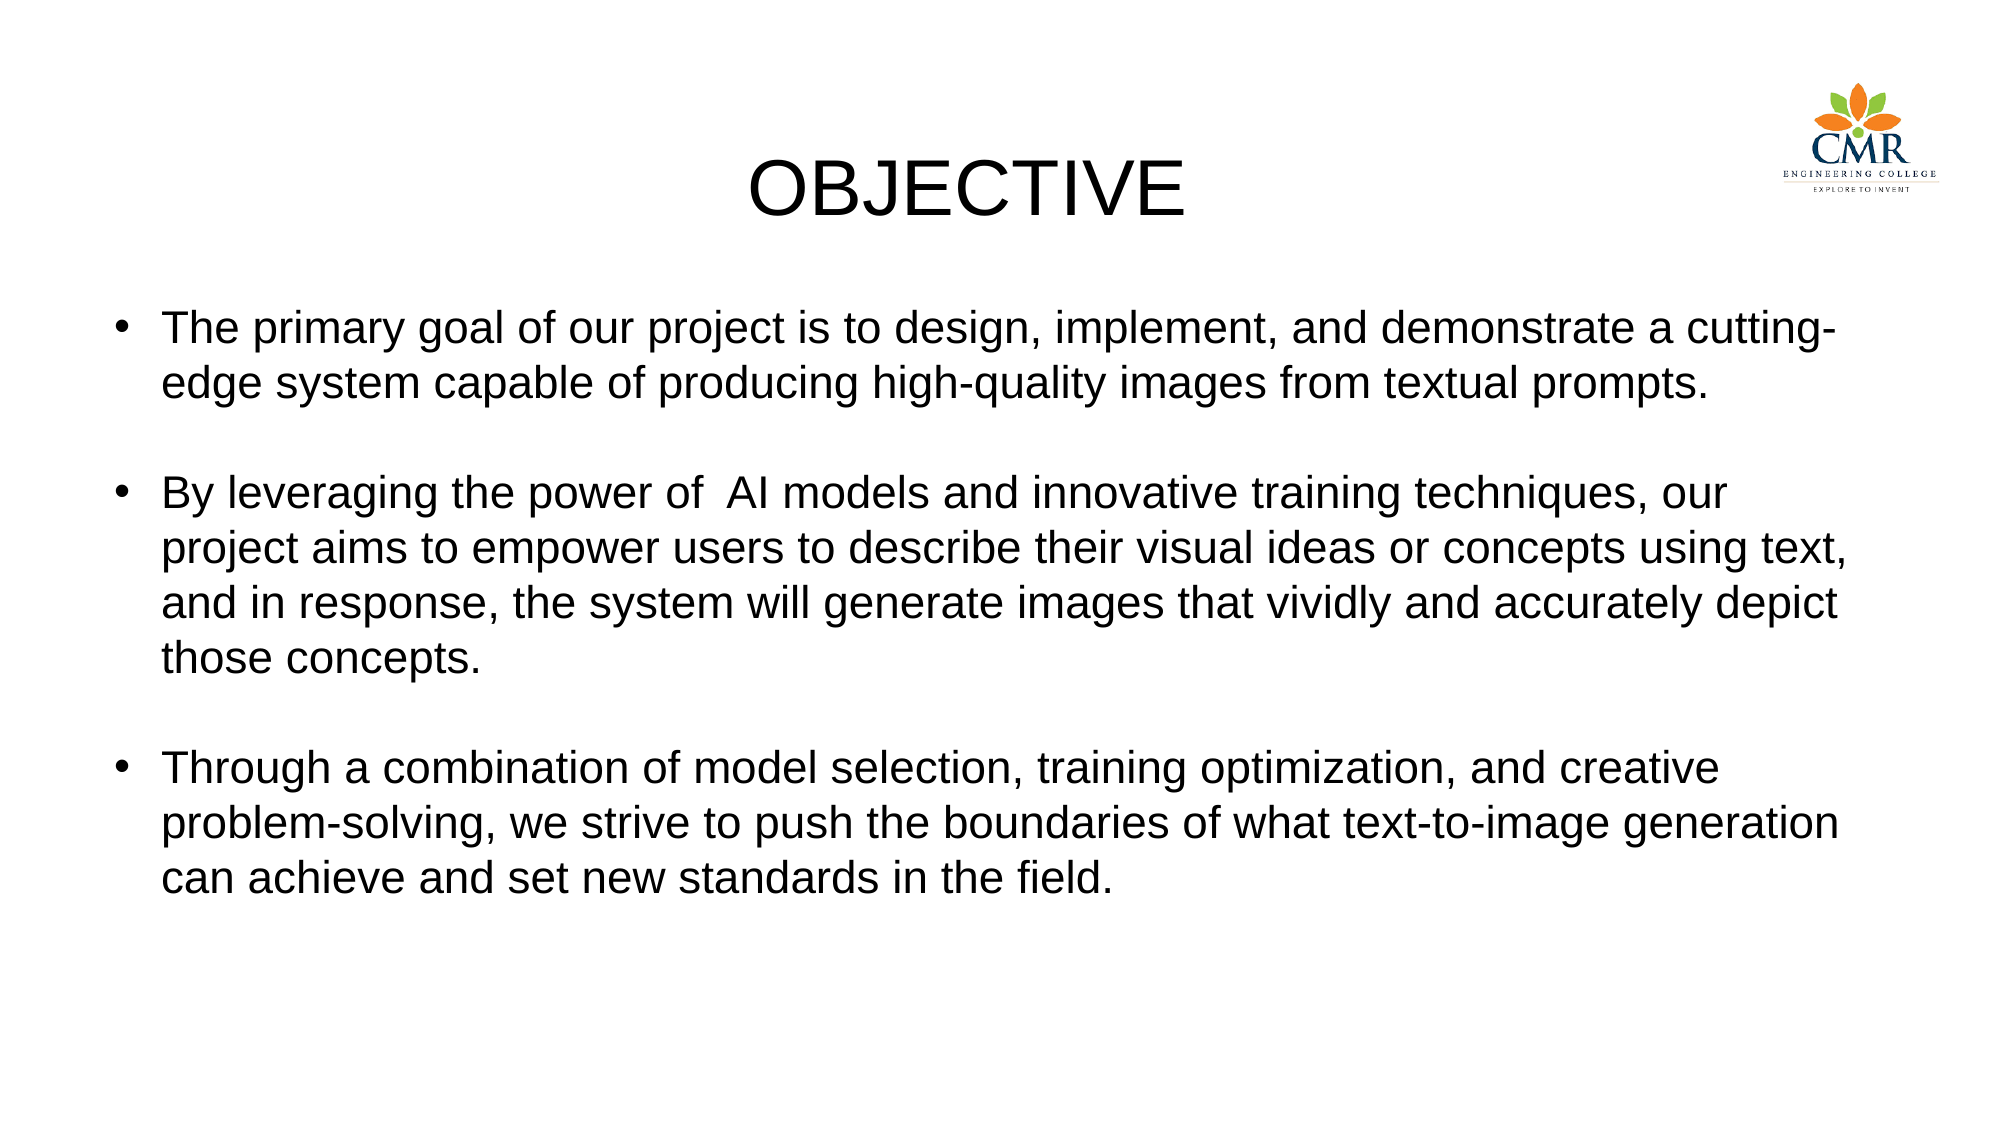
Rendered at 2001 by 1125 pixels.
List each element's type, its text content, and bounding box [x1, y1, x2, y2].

text_box The primary goal of our project is to design, implement, and demonstrate a cutting-edge system capable of producing high-quality images from textual prompts. By leveraging the power of AI models and innovative training techniques, our project aims to empower users to describe their visual ideas or concepts using text, and in response, the system will generate images that vividly and accurately depict those concepts. Through a combination of model selection, training optimization, and creative problem-solving, we strive to push the boundaries of what text-to-image generation can achieve and set new standards in the field. [99, 240, 1889, 966]
title OBJECTIVE [105, 23, 1831, 240]
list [1777, 76, 1958, 220]
